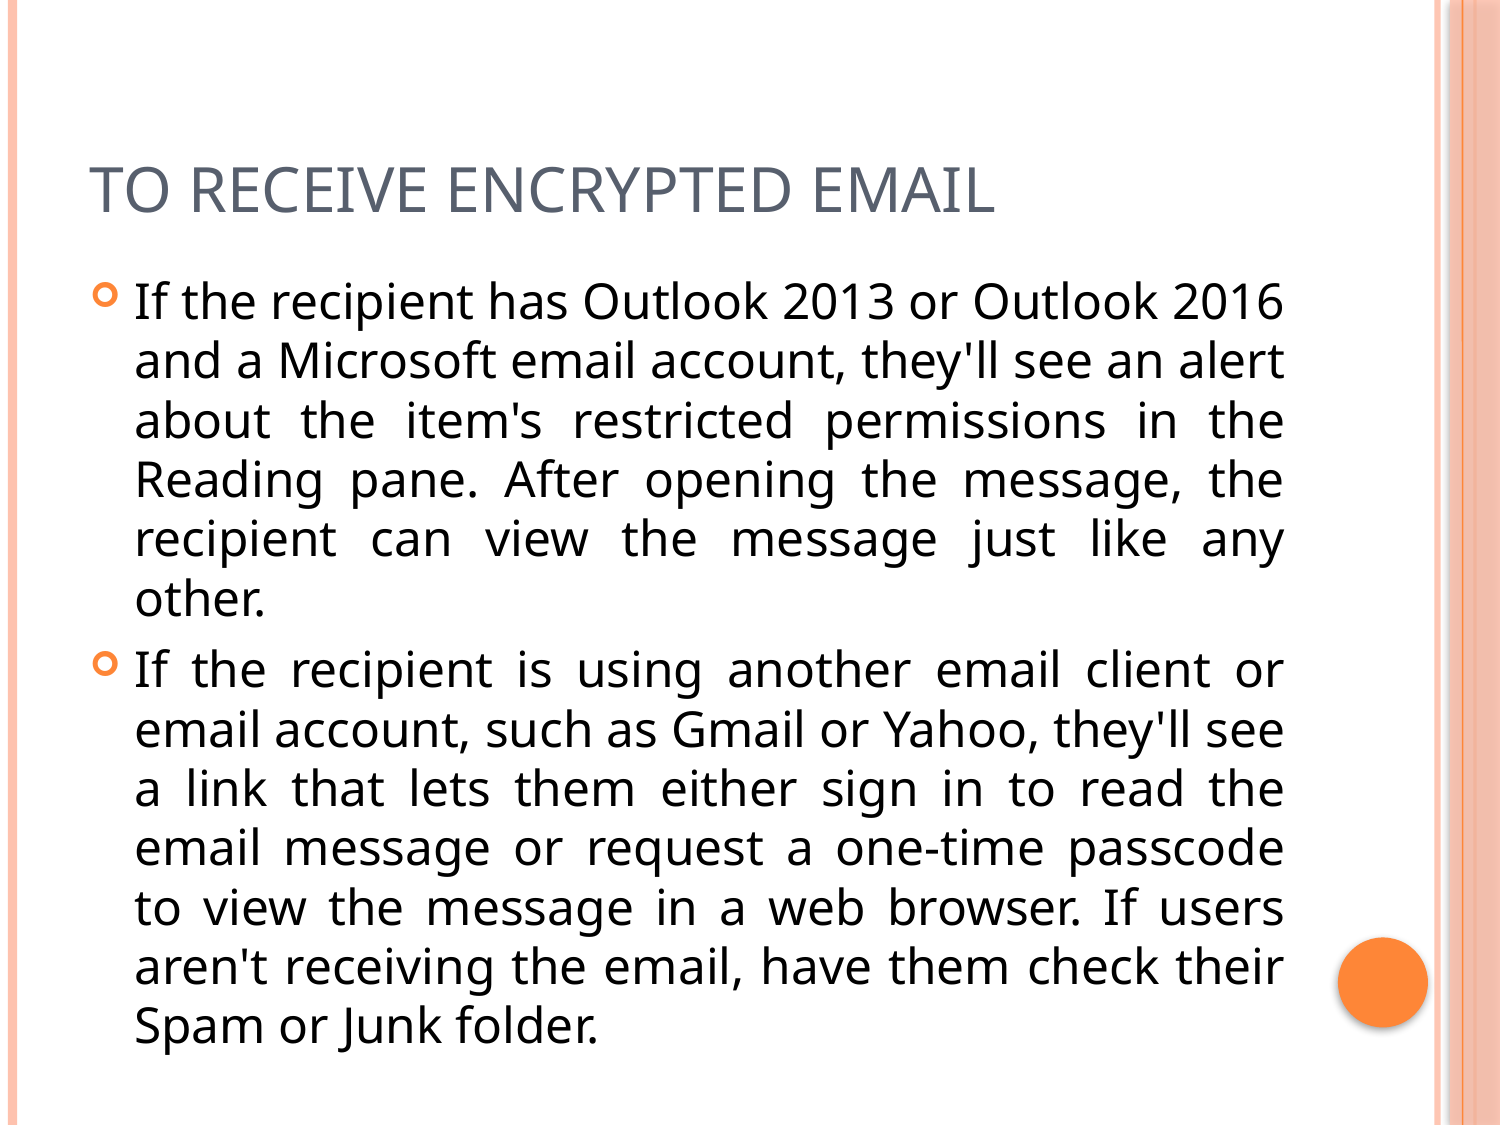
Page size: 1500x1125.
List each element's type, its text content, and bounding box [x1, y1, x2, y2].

list If the recipient has Outlook 2013 or Outlook 2016 and a Microsoft email account, they'll see an alert about the item's restricted permissions in the Reading pane. After opening the message, the recipient can view the message just like any other. If the recipient is using another email client or email account, such as Gmail or Yahoo, they'll see a link that lets them either sign in to read the email message or request a one-time passcode to view the message in a web browser. If users aren't receiving the email, have them check their Spam or Junk folder. [75, 262, 1300, 1062]
title To receive encrypted email [75, 45, 1300, 233]
